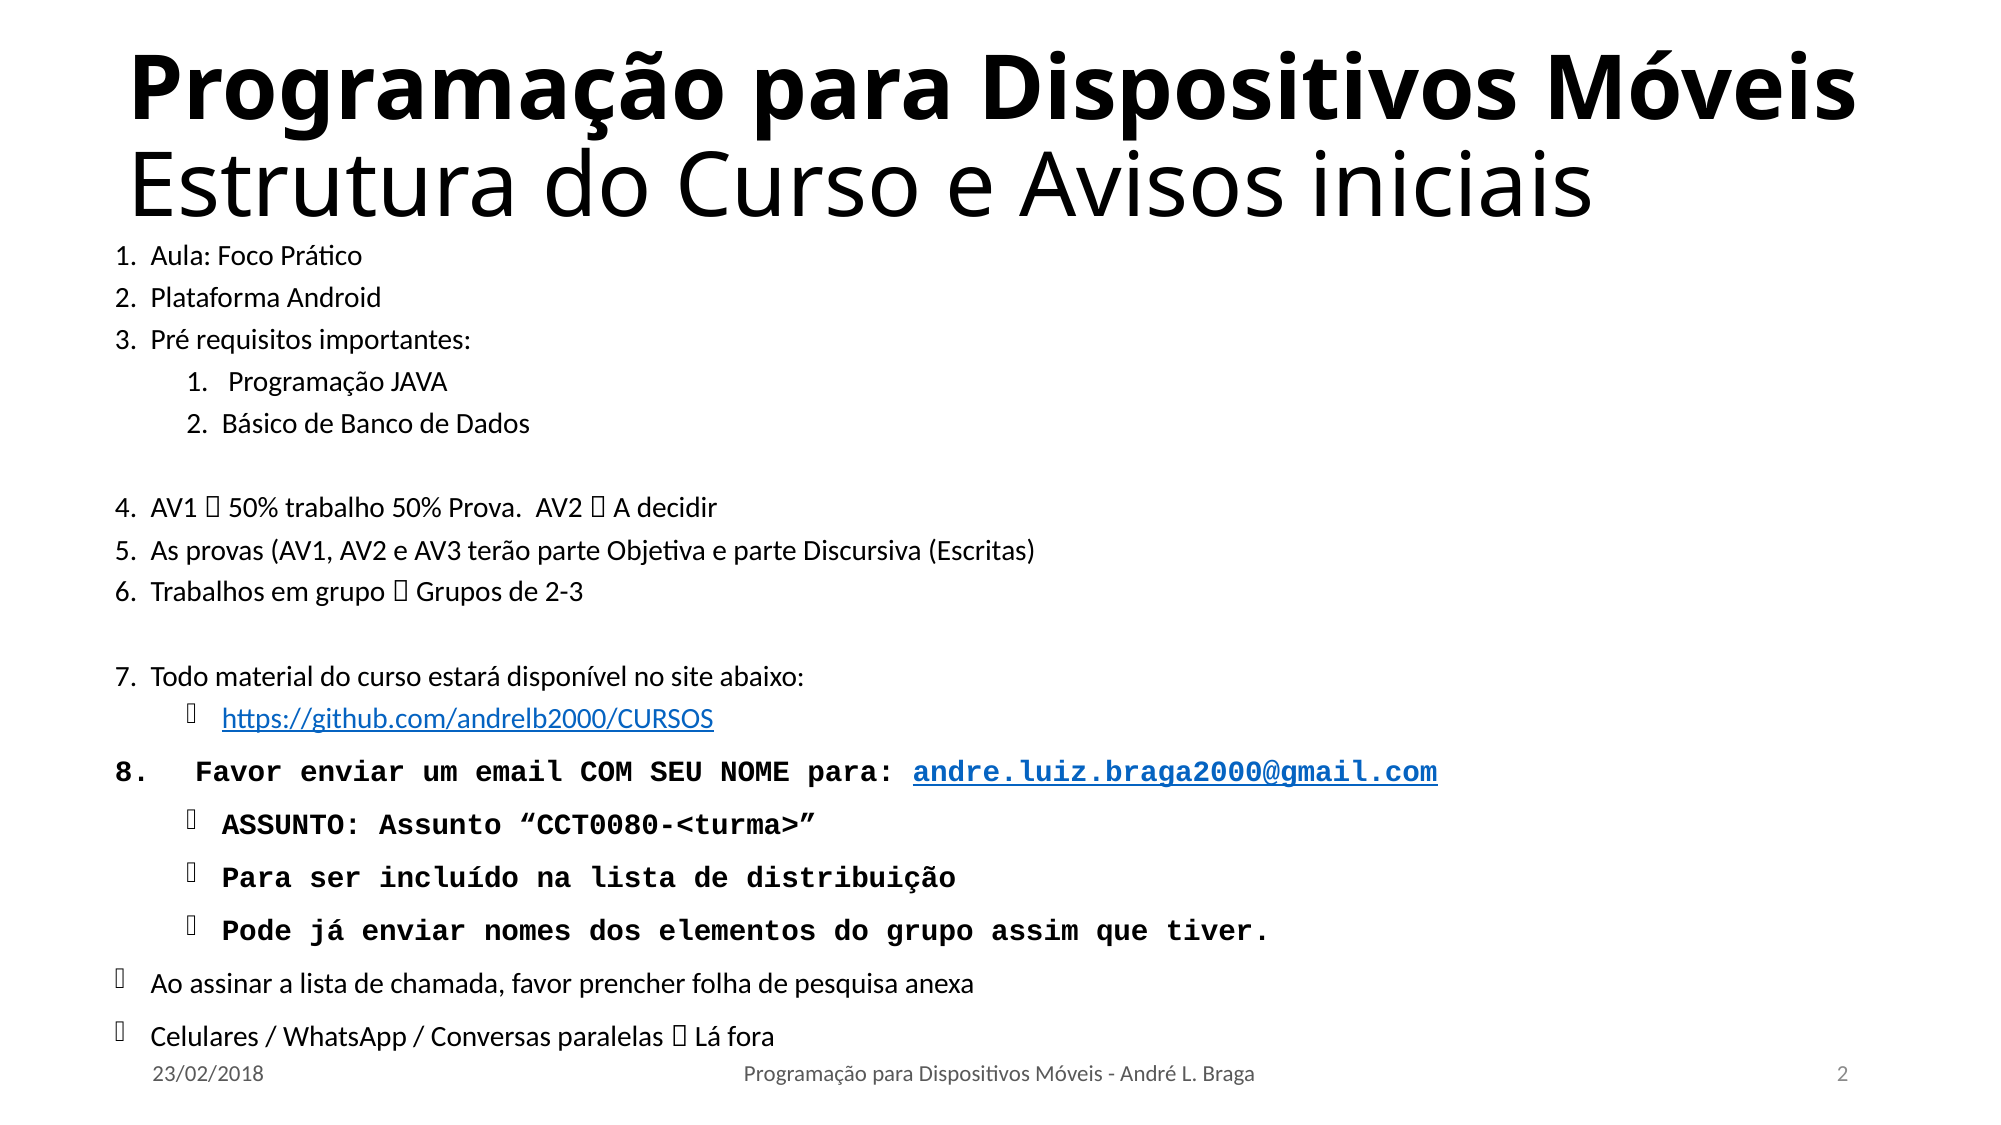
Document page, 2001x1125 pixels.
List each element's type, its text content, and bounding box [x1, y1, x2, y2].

list Aula: Foco Prático Plataforma Android Pré requisitos importantes: Programação JAVA Básico de Banco de Dados AV1  50% trabalho 50% Prova. AV2  A decidir As provas (AV1, AV2 e AV3 terão parte Objetiva e parte Discursiva (Escritas) Trabalhos em grupo  Grupos de 2-3 Todo material do curso estará disponível no site abaixo: https://github.com/andrelb2000/CURSOS Favor enviar um email COM SEU NOME para: andre.luiz.braga2000@gmail.com ASSUNTO: Assunto “CCT0080-<turma>” Para ser incluído na lista de distribuição Pode já enviar nomes dos elementos do grupo assim que tiver. Ao assinar a lista de chamada, favor prencher folha de pesquisa anexa Celulares / WhatsApp / Conversas paralelas  Lá fora [99, 221, 1875, 1068]
slide_number 2 [1413, 1042, 1864, 1103]
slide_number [137, 1042, 588, 1103]
title Programação para Dispositivos Móveis Estrutura do Curso e Avisos iniciais [112, 32, 1888, 245]
footer Programação para Dispositivos Móveis - André L. Braga [662, 1042, 1338, 1103]
